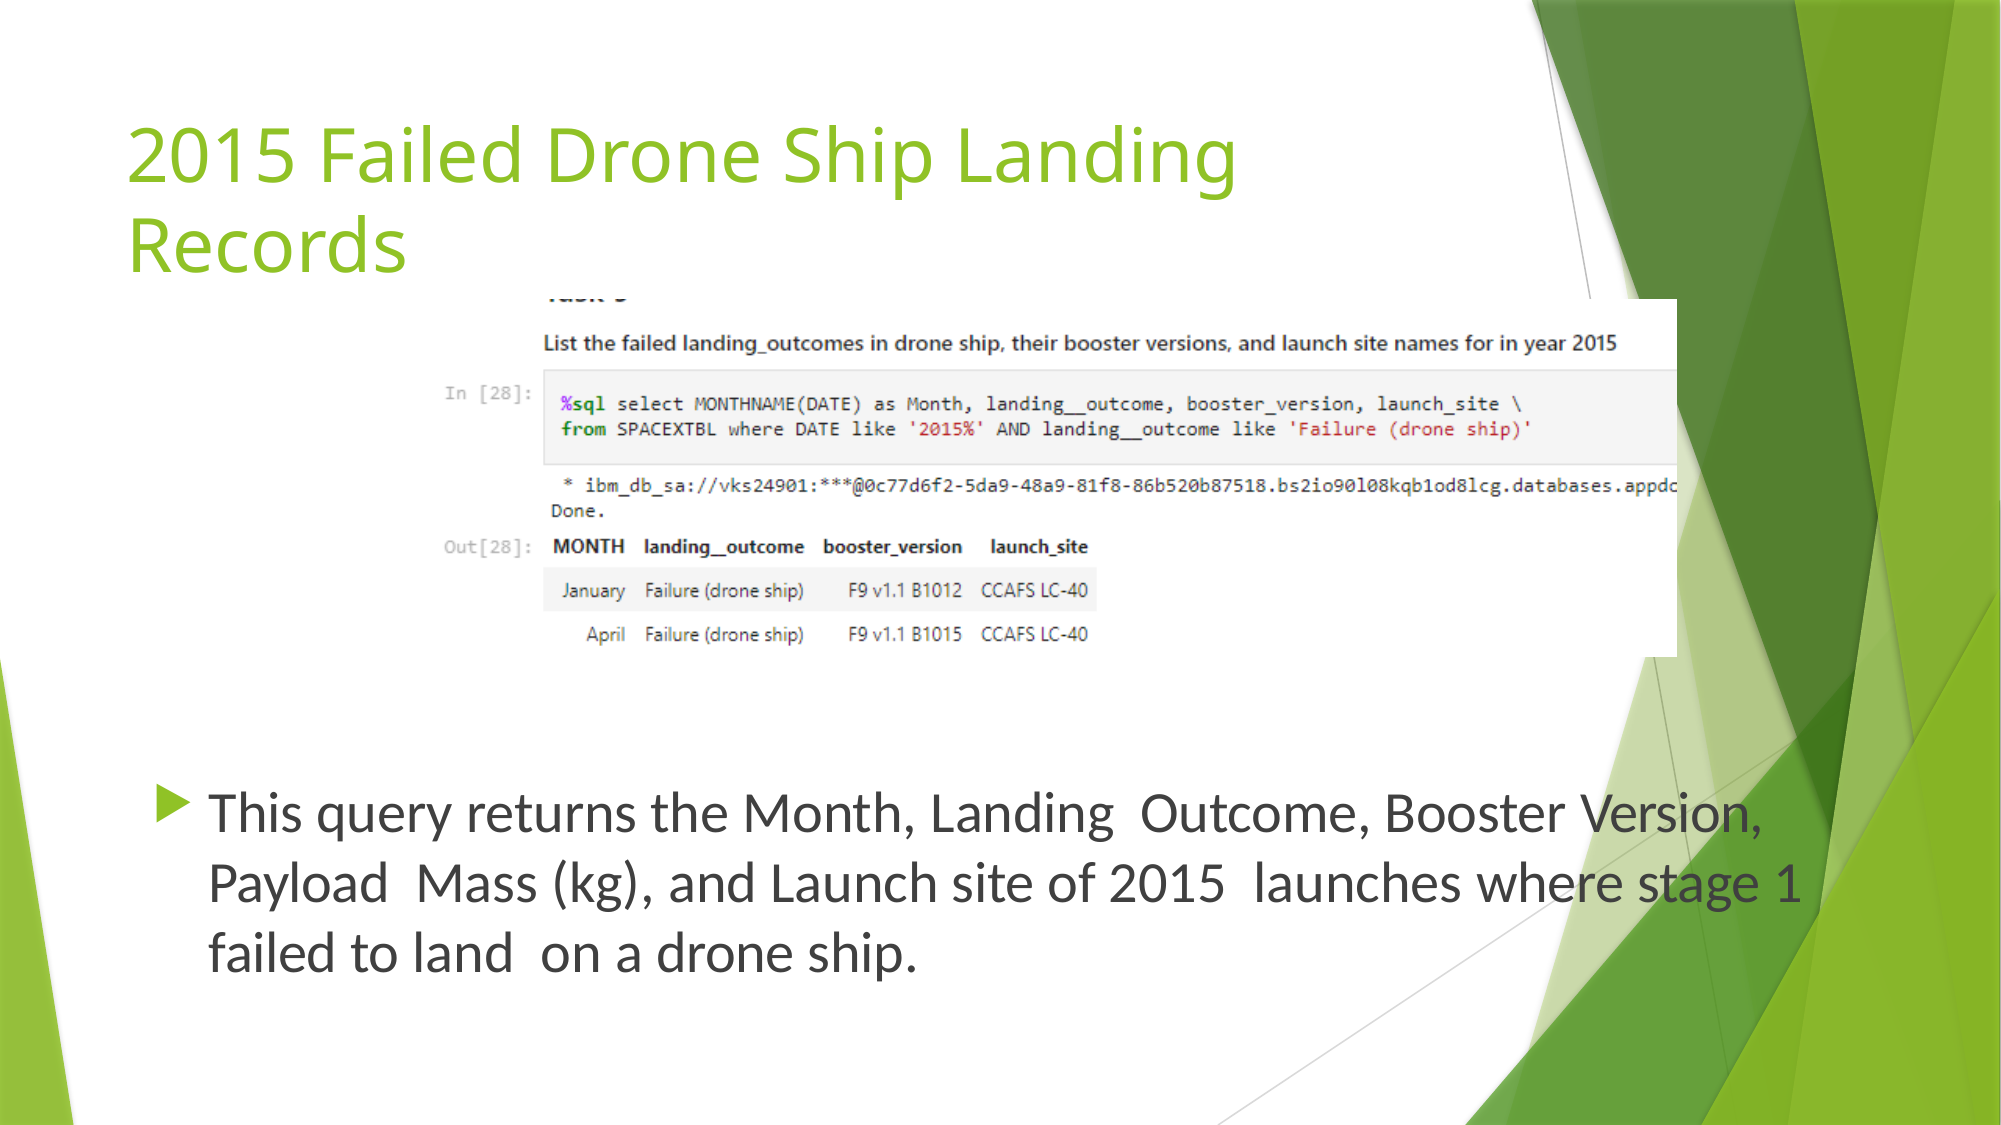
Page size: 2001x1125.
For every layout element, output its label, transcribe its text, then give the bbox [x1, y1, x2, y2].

list This query returns the Month, Landing Outcome, Booster Version, Payload Mass (kg), and Launch site of 2015 launches where stage 1 failed to land on a drone ship. [137, 766, 1863, 1014]
title 2015 Failed Drone Ship Landing Records [111, 99, 1522, 317]
picture [405, 299, 1677, 657]
